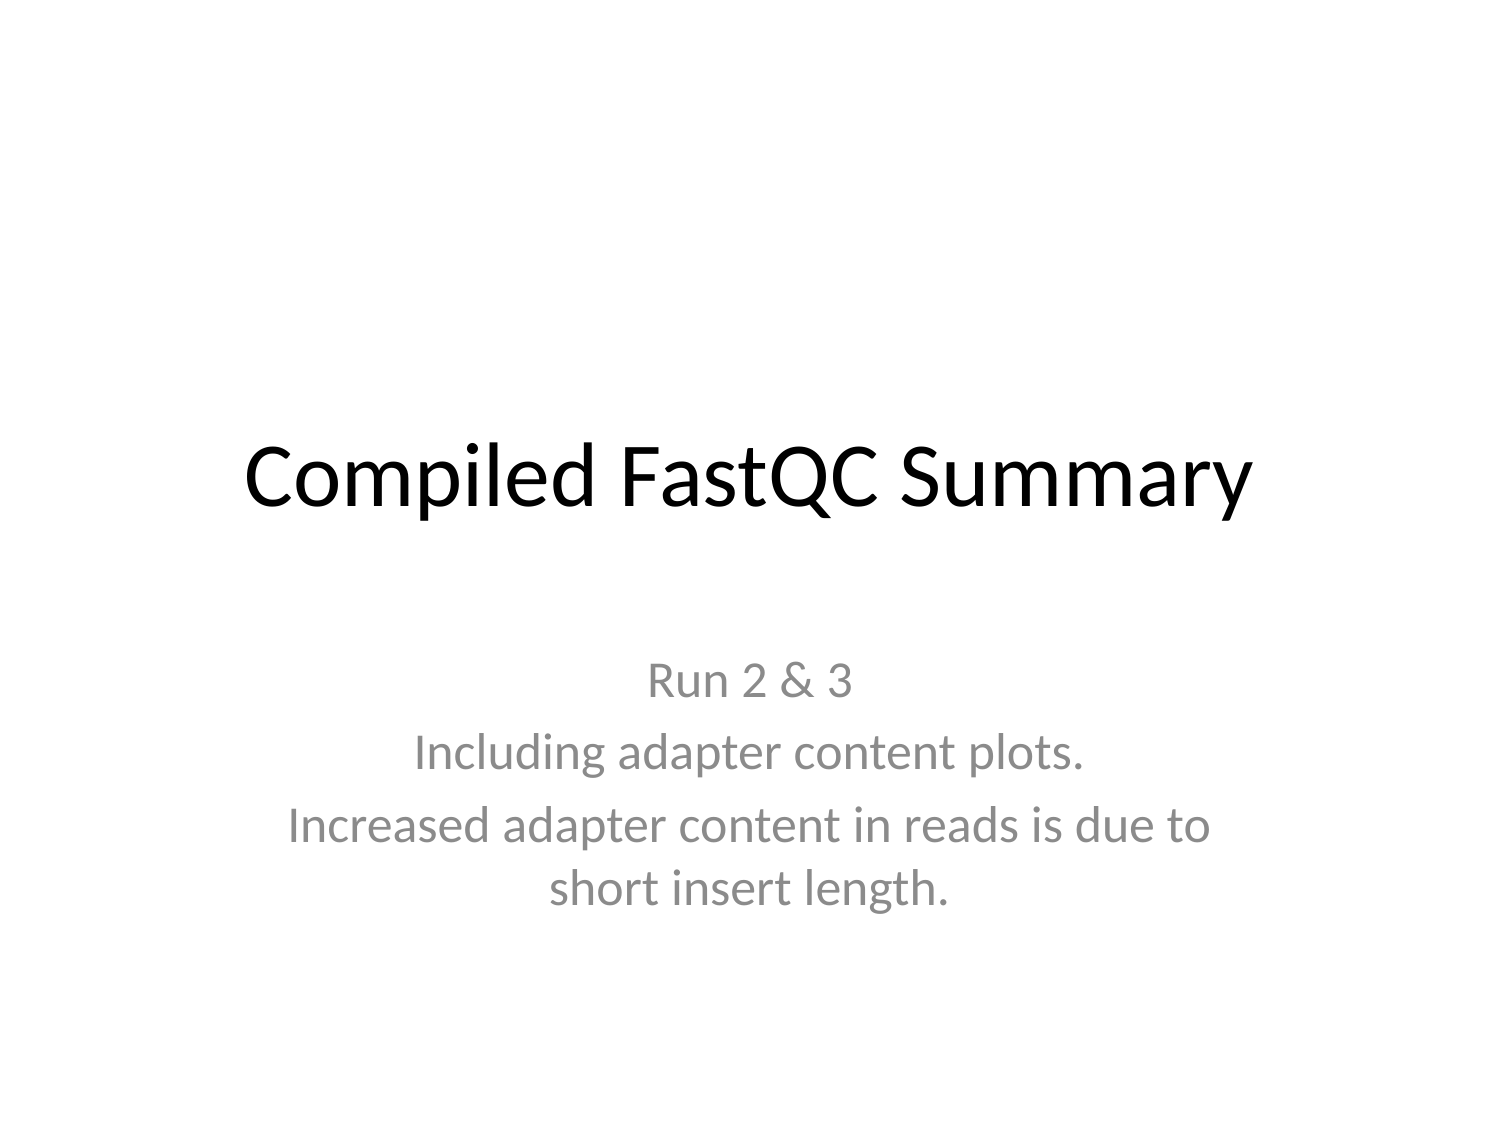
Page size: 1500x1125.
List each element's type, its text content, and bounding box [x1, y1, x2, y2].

subtitle Run 2 & 3 Including adapter content plots. Increased adapter content in reads is due to short insert length. [225, 637, 1275, 925]
title Compiled FastQC Summary [112, 349, 1388, 591]
